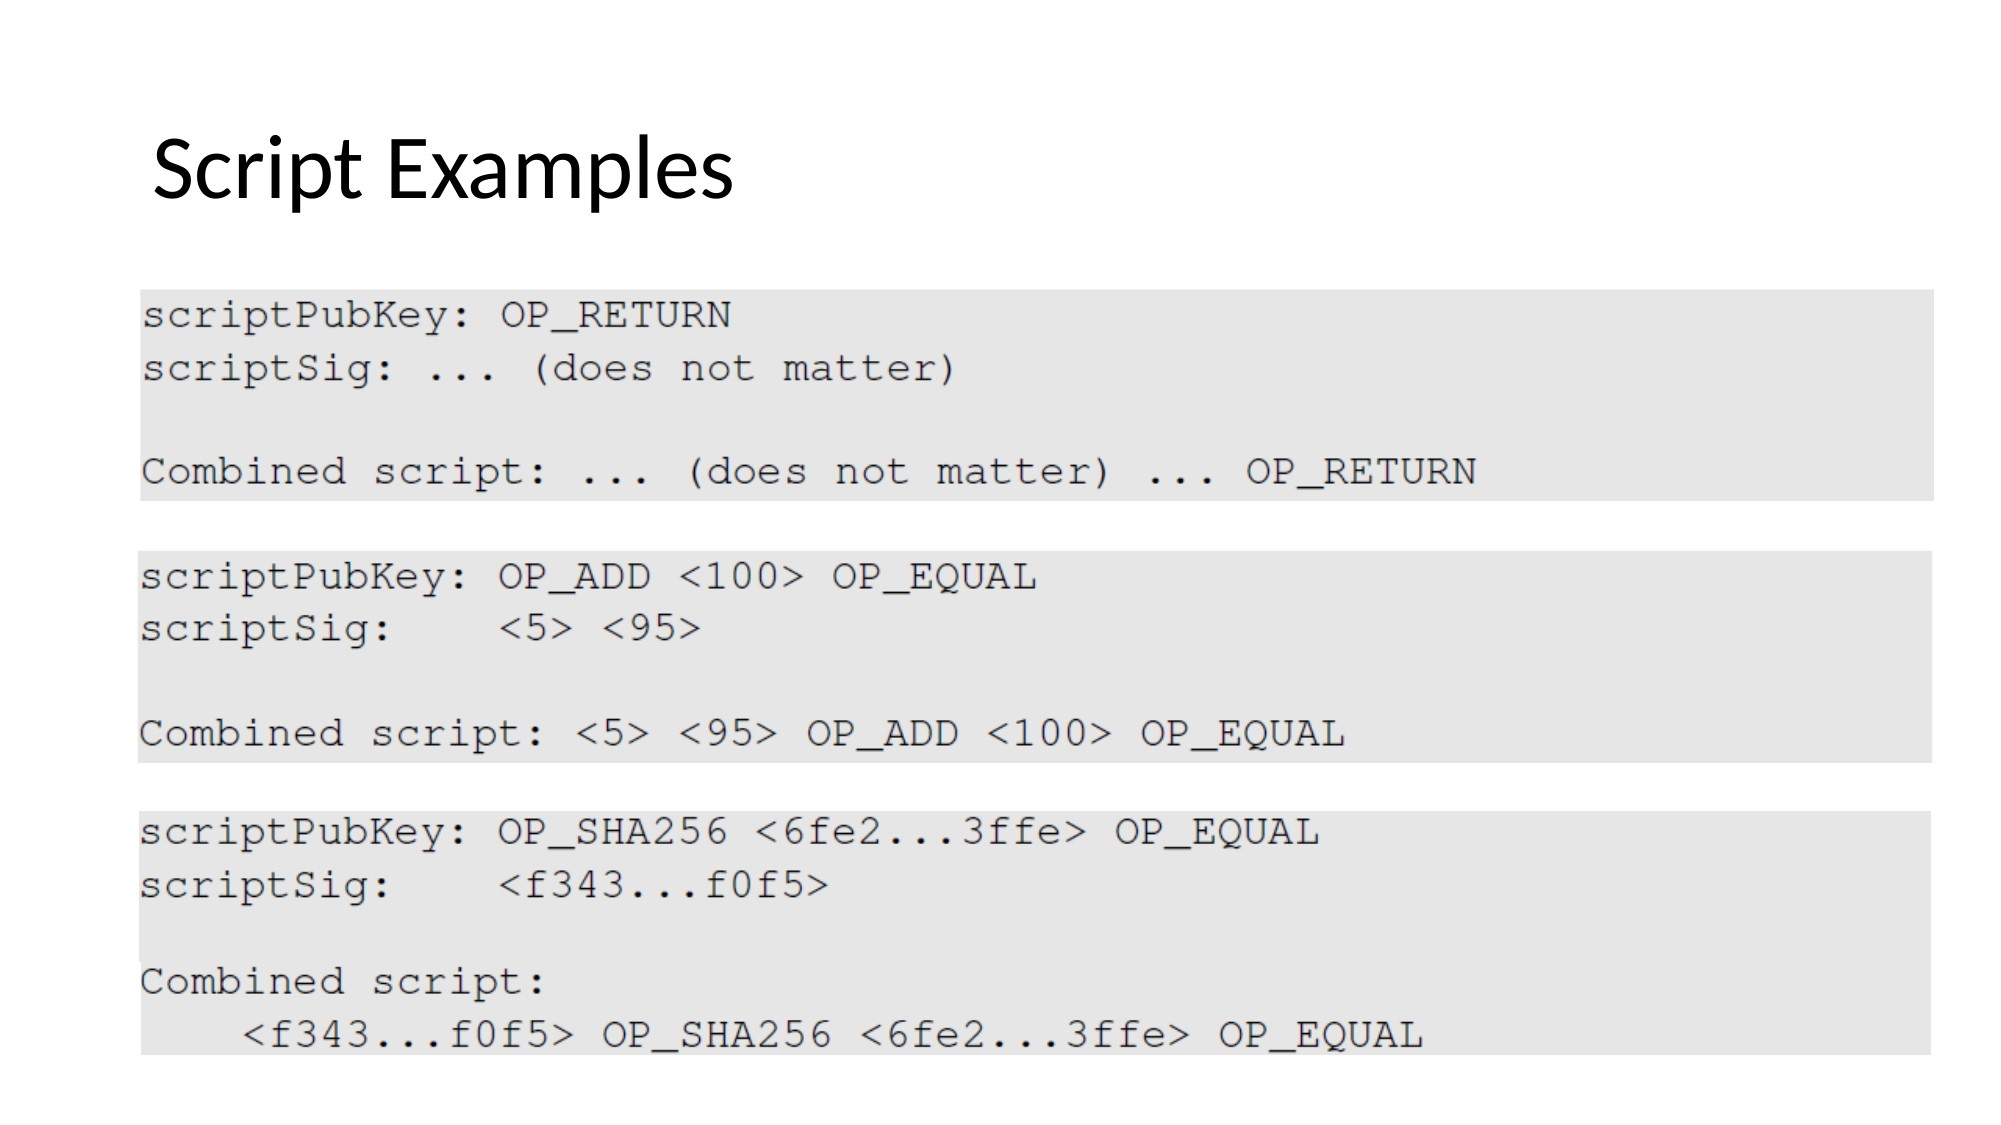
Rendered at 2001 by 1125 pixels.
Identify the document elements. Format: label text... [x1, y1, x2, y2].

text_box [139, 811, 1931, 1056]
picture [139, 287, 1934, 501]
title Script Examples [137, 59, 1863, 278]
picture [134, 548, 1934, 764]
